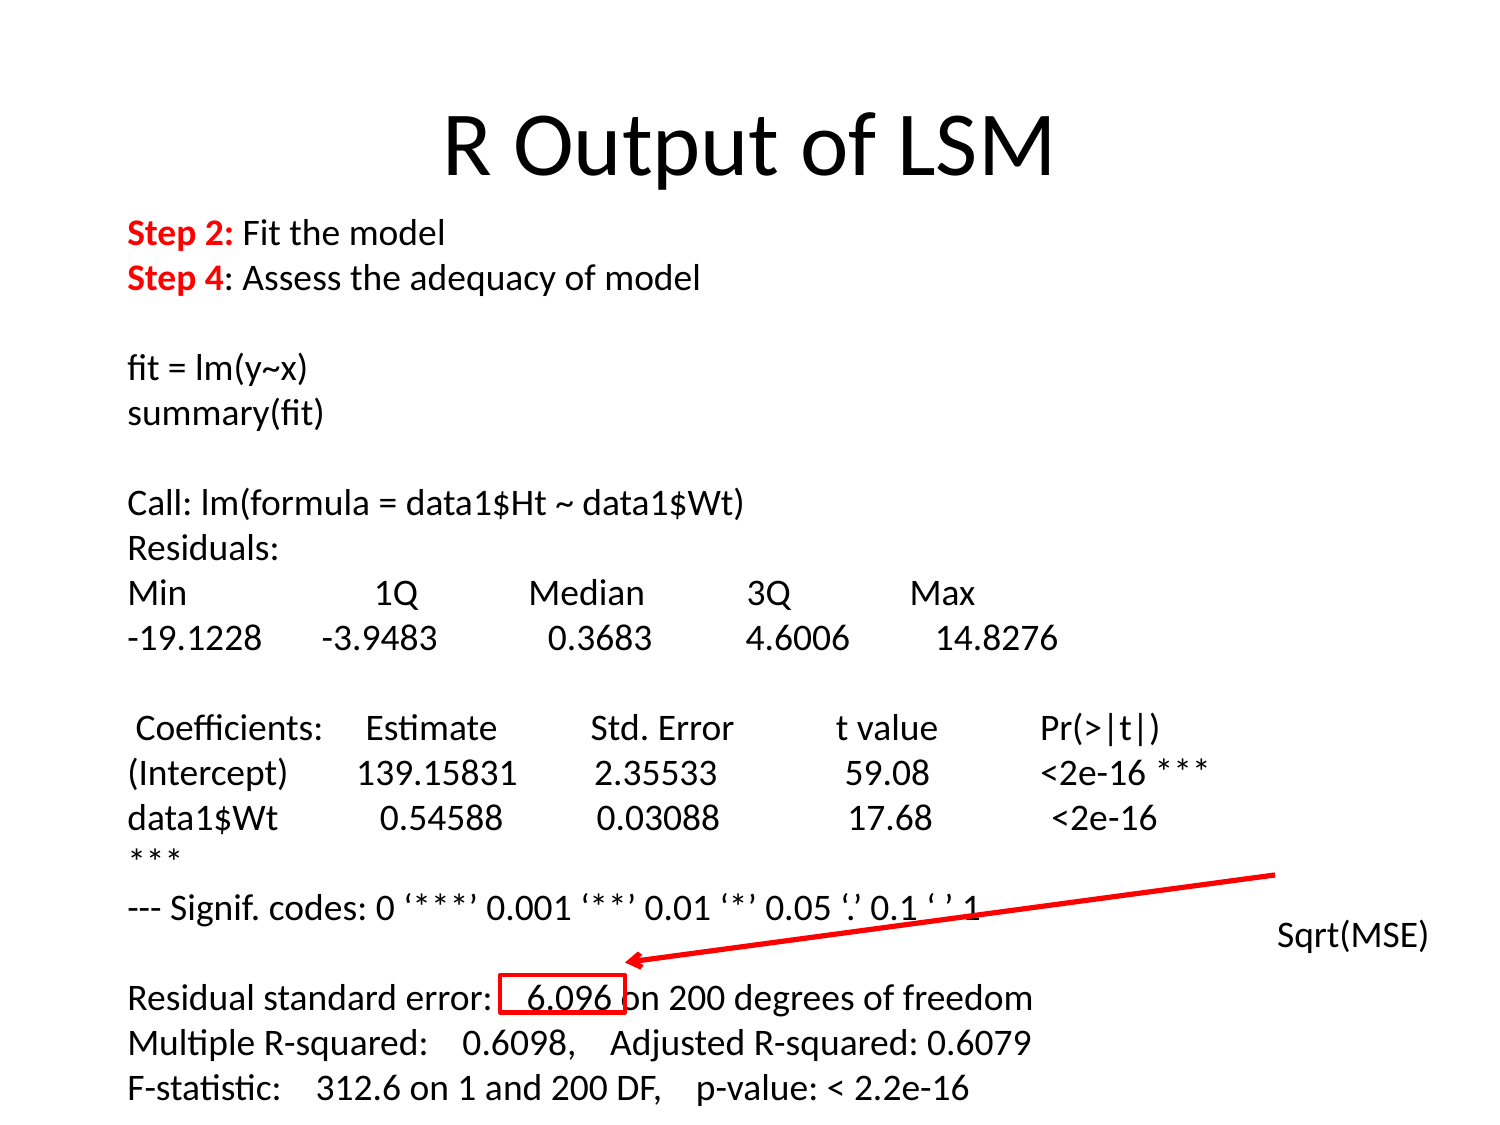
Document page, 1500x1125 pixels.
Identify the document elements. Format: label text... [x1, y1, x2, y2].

text_box Sqrt(MSE) [1262, 812, 1475, 963]
title R Output of LSM [75, 45, 1425, 233]
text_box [624, 874, 1276, 963]
text_box [498, 973, 627, 1015]
text_box Step 2: Fit the model Step 4: Assess the adequacy of model fit = lm(y~x) summary(fit) Call: lm(formula = data1$Ht ~ data1$Wt) Residuals: Min 1Q Median 3Q Max -19.1228 -3.9483 0.3683 4.6006 14.8276 Coefficients: Estimate Std. Error t value Pr(>|t|) (Intercept) 139.15831 2.35533 59.08 <2e-16 *** data1$Wt 0.54588 0.03088 17.68 <2e-16 *** --- Signif. codes: 0 ‘***’ 0.001 ‘**’ 0.01 ‘*’ 0.05 ‘.’ 0.1 ‘ ’ 1 Residual standard error: 6.096 on 200 degrees of freedom Multiple R-squared: 0.6098, Adjusted R-squared: 0.6079 F-statistic: 312.6 on 1 and 200 DF, p-value: < 2.2e-16 [112, 201, 1238, 1125]
